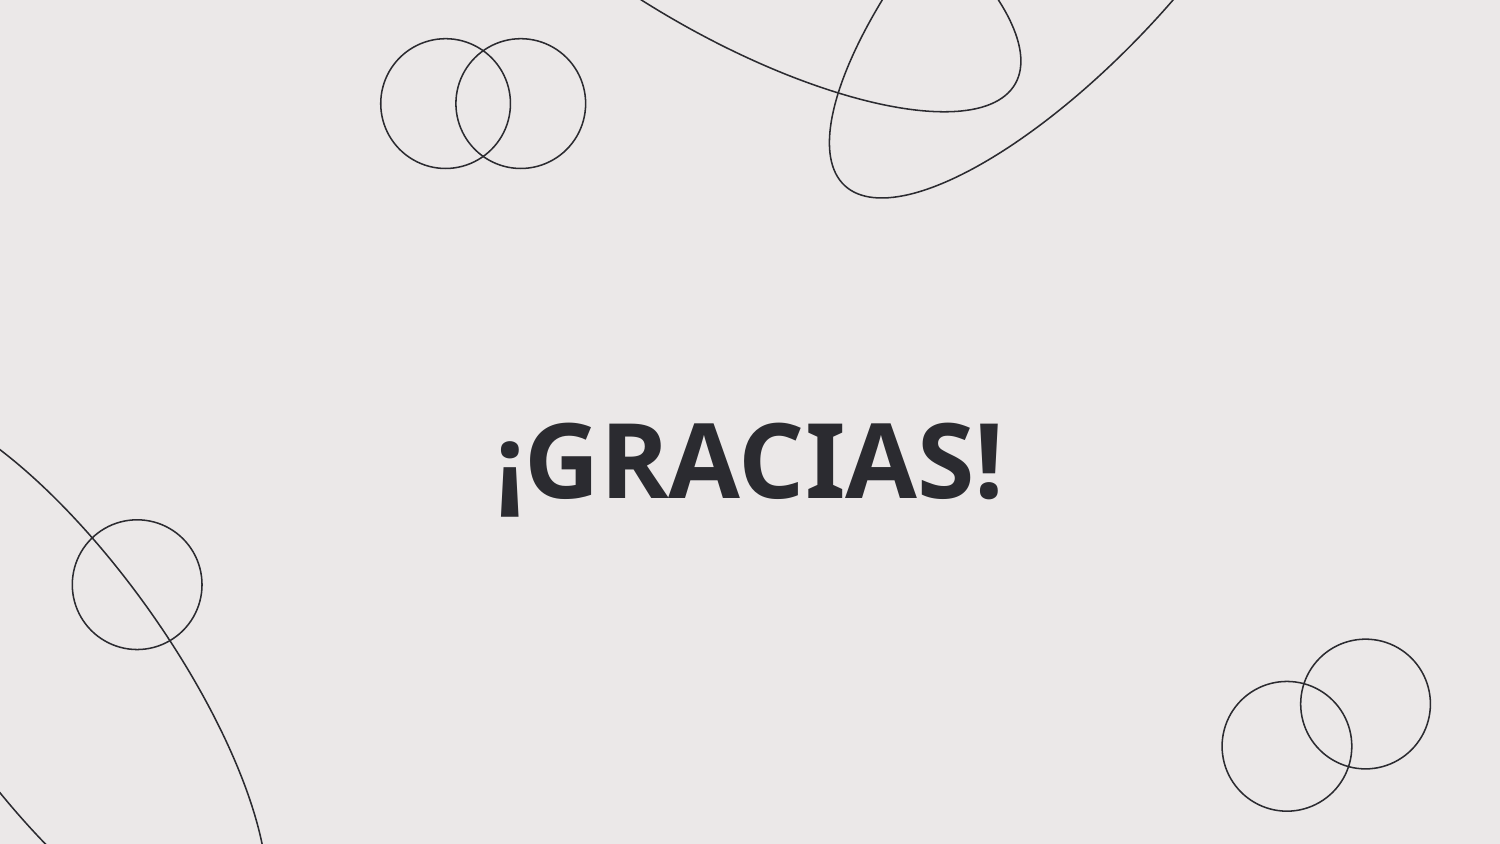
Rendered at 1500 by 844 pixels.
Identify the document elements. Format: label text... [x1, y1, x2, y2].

title ¡GRACIAS! [271, 309, 1229, 535]
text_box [0, 342, 339, 844]
